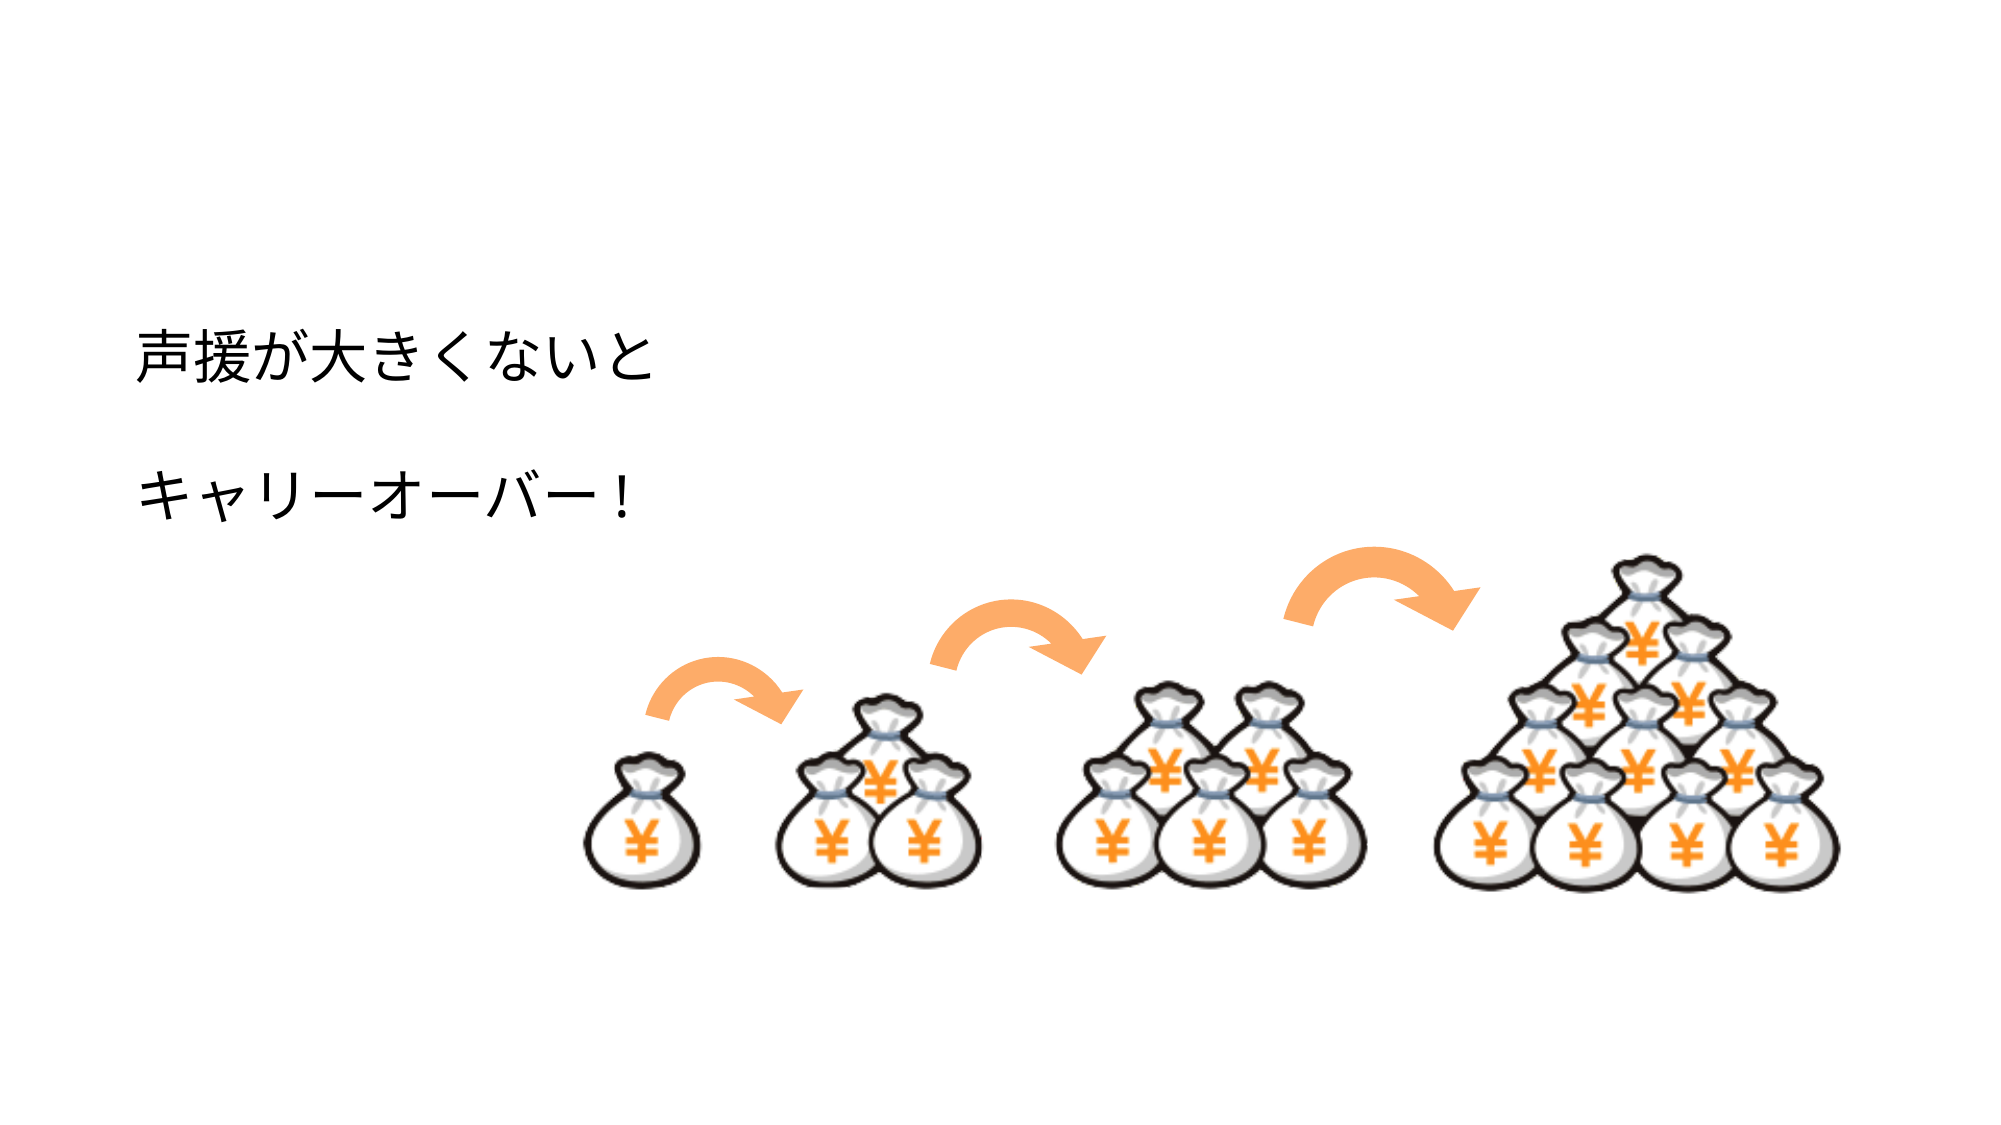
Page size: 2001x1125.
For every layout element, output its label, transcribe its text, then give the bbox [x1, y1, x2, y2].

picture [515, 243, 1912, 942]
text_box キャリーオーバー! [120, 451, 515, 537]
text_box 声援が大きくないと [120, 313, 515, 398]
